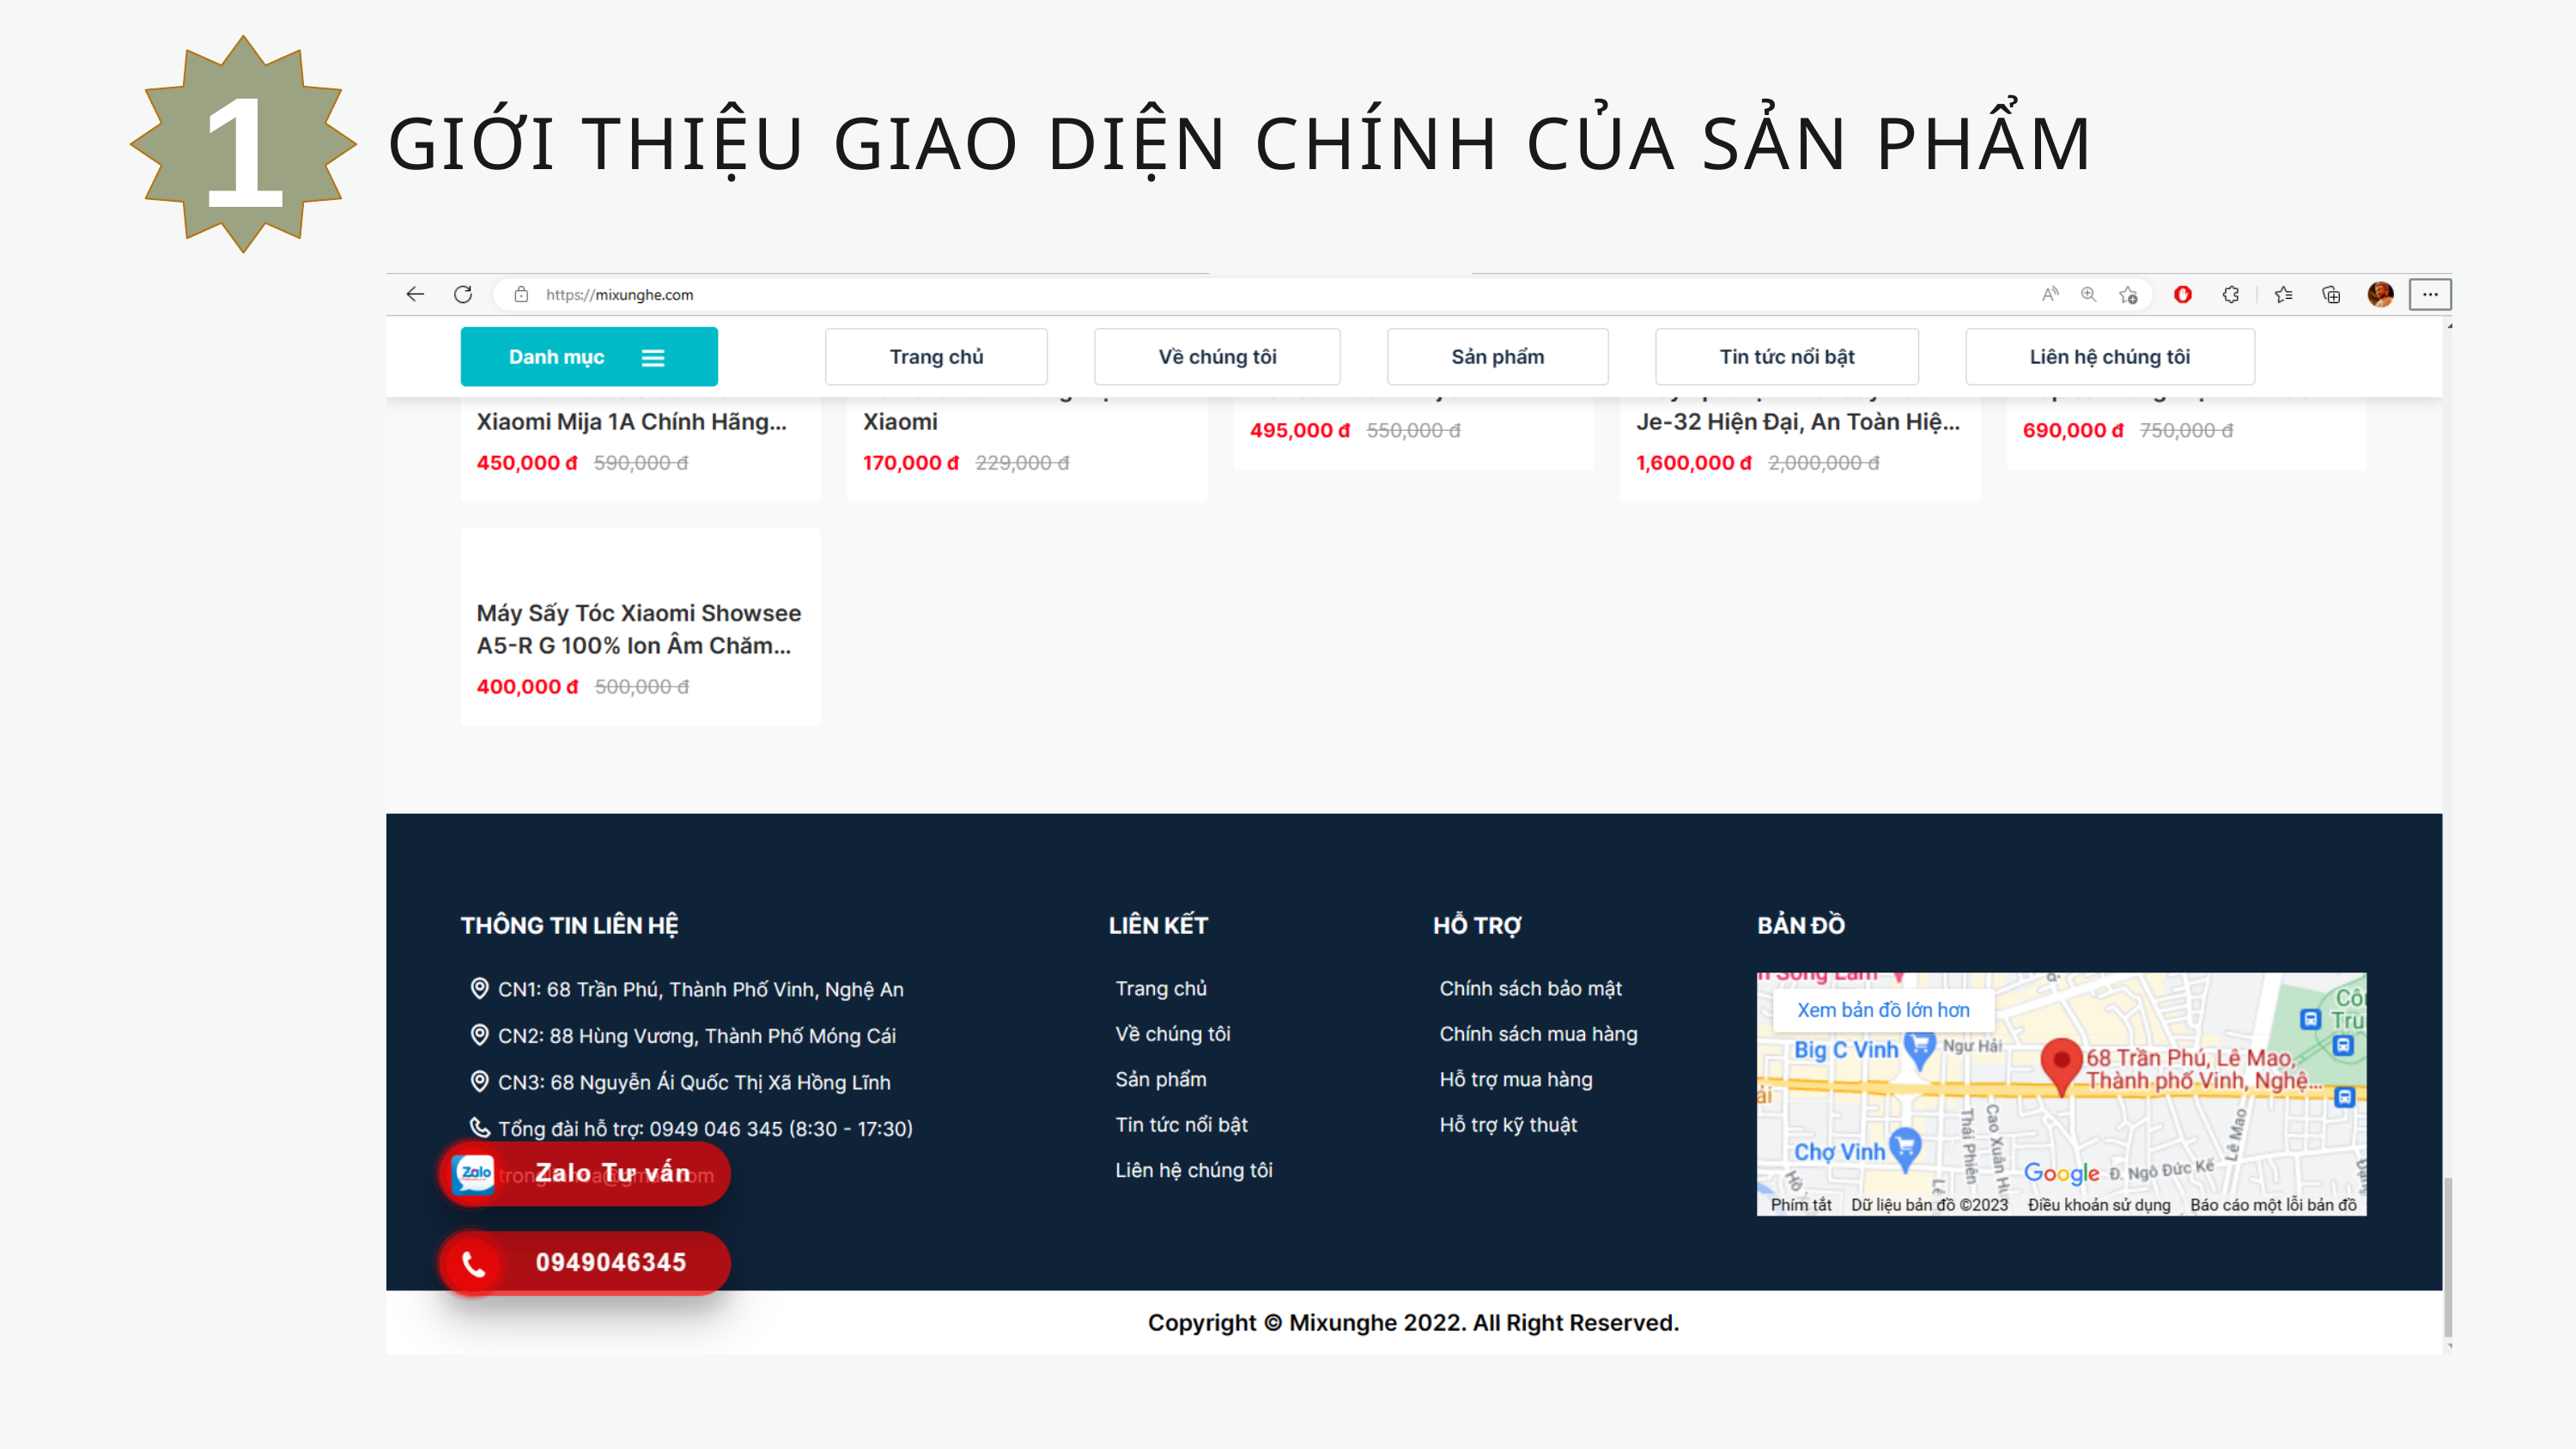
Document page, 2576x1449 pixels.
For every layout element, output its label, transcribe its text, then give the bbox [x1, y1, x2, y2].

text_box 1 [130, 34, 358, 254]
picture [386, 273, 2452, 1355]
text_box GIỚI THIỆU GIAO DIỆN CHÍNH CỦA SẢN PHẨM [386, 104, 2154, 185]
